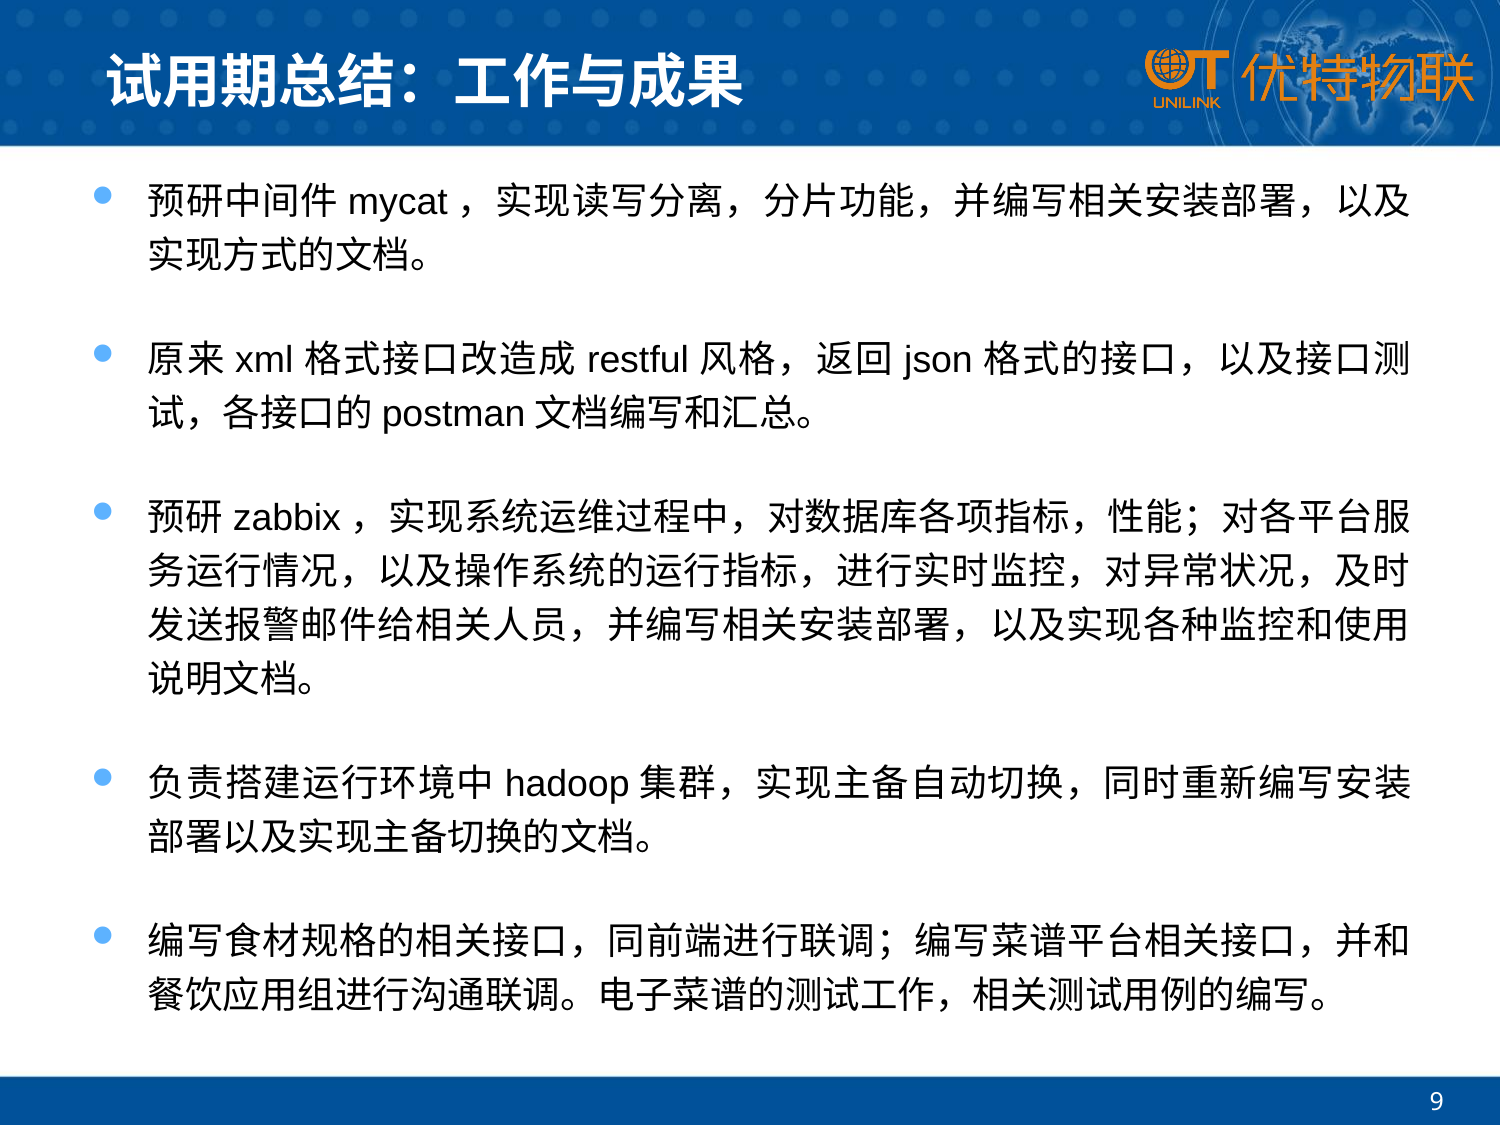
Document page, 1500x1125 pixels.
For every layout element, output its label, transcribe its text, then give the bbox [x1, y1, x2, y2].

title 试用期总结：工作与成果 [89, 32, 1053, 126]
picture [0, 0, 1500, 1125]
slide_number 9 [1068, 1077, 1460, 1122]
list 预研中间件mycat，实现读写分离，分片功能，并编写相关安装部署，以及实现方式的文档。 原来xml格式接口改造成restful风格，返回json格式的接口，以及接口测试，各接口的postman文档编写和汇总。 预研zabbix，实现系统运维过程中，对数据库各项指标，性能；对各平台服务运行情况，以及操作系统的运行指标，进行实时监控，对异常状况，及时发送报警邮件给相关人员，并编写相关安装部署，以及实现各种监控和使用说明文档。 负责搭建运行环境中hadoop集群，实现主备自动切换，同时重新编写安装部署以及实现主备切换的文档。 编写食材规格的相关接口，同前端进行联调；编写菜谱平台相关接口，并和餐饮应用组进行沟通联调。电子菜谱的测试工作，相关测试用例的编写。 [76, 160, 1427, 1048]
